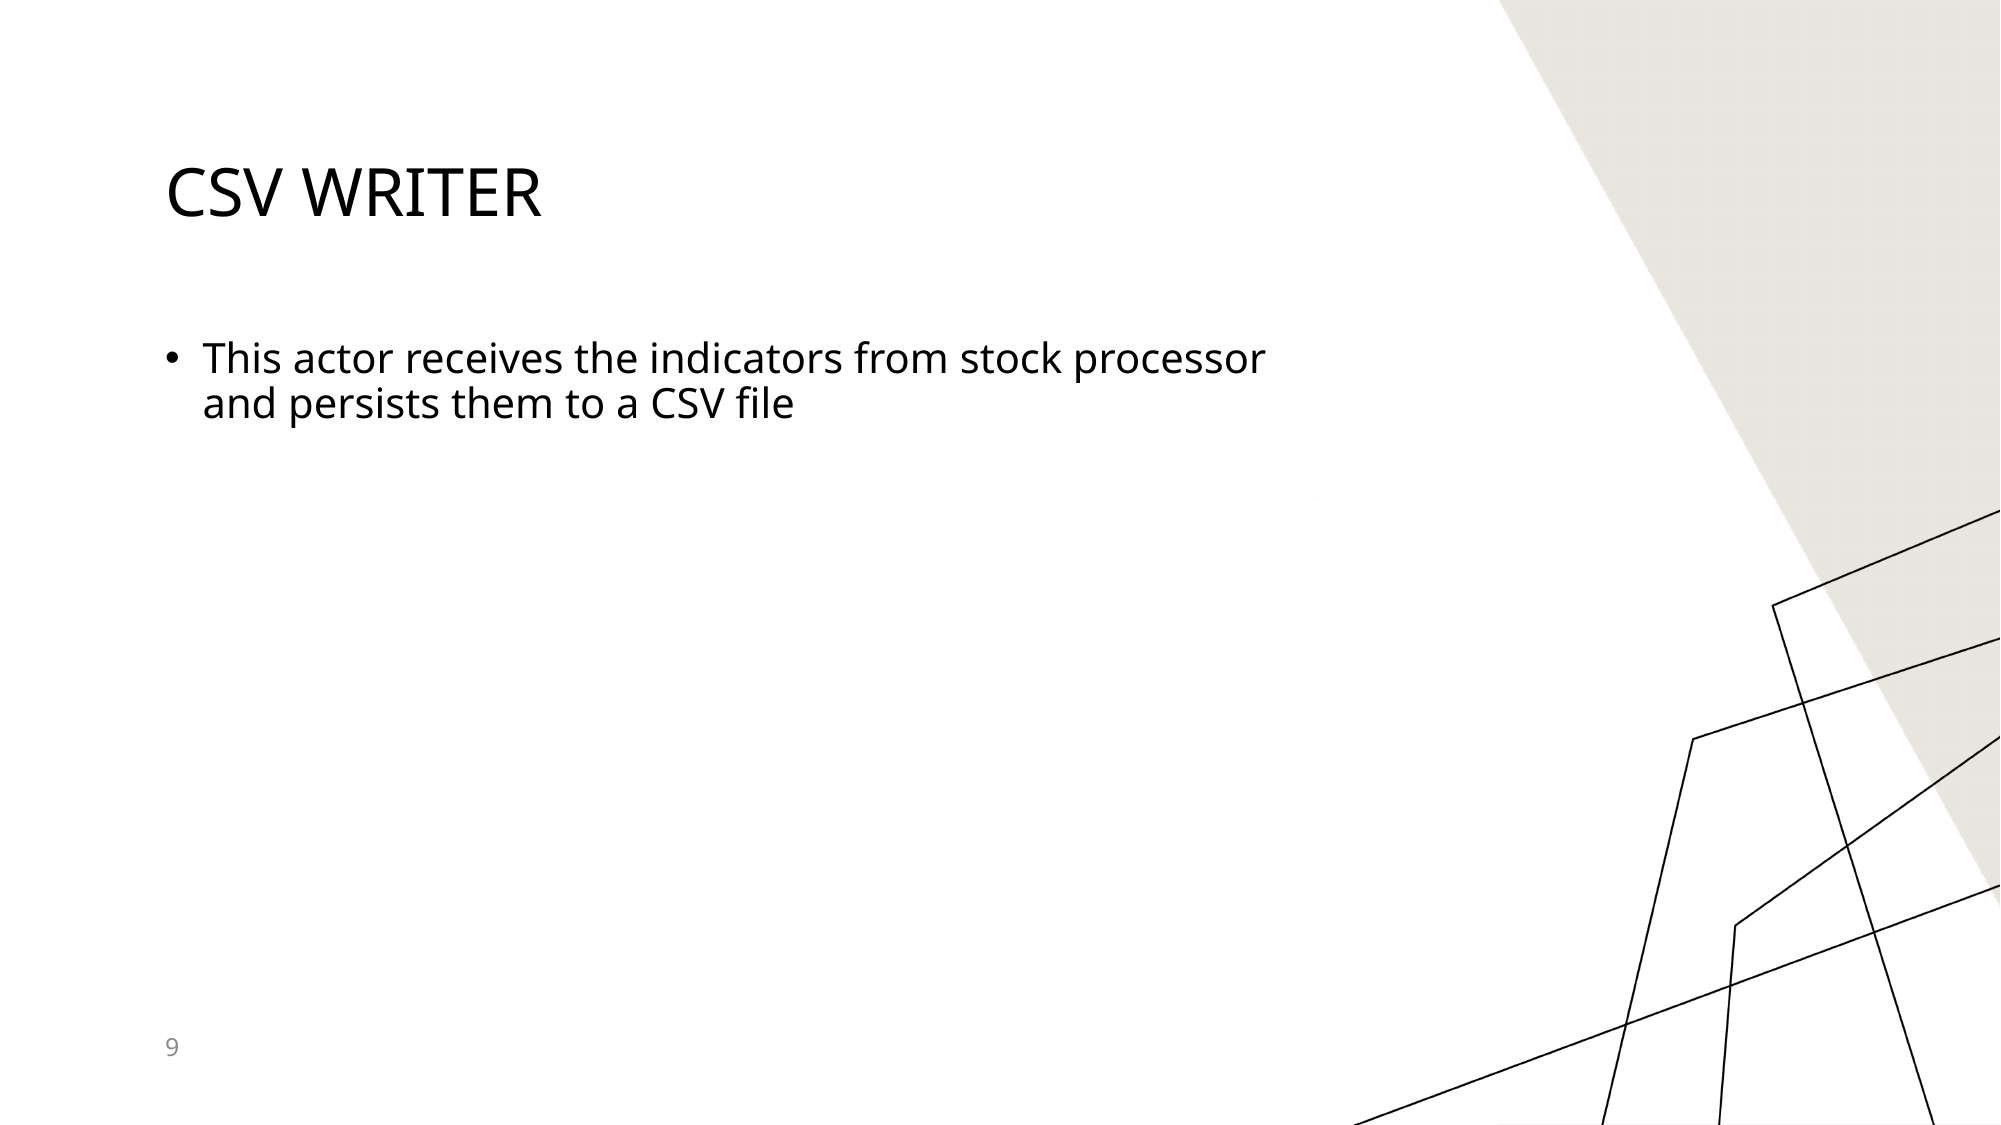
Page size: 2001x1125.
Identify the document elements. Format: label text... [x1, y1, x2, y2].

list This actor receives the indicators from stock processor and persists them to a CSV file [150, 329, 1344, 1012]
title CSV Writer [150, 59, 1344, 329]
picture [1281, 0, 2000, 1125]
slide_number 9 [150, 1024, 254, 1074]
